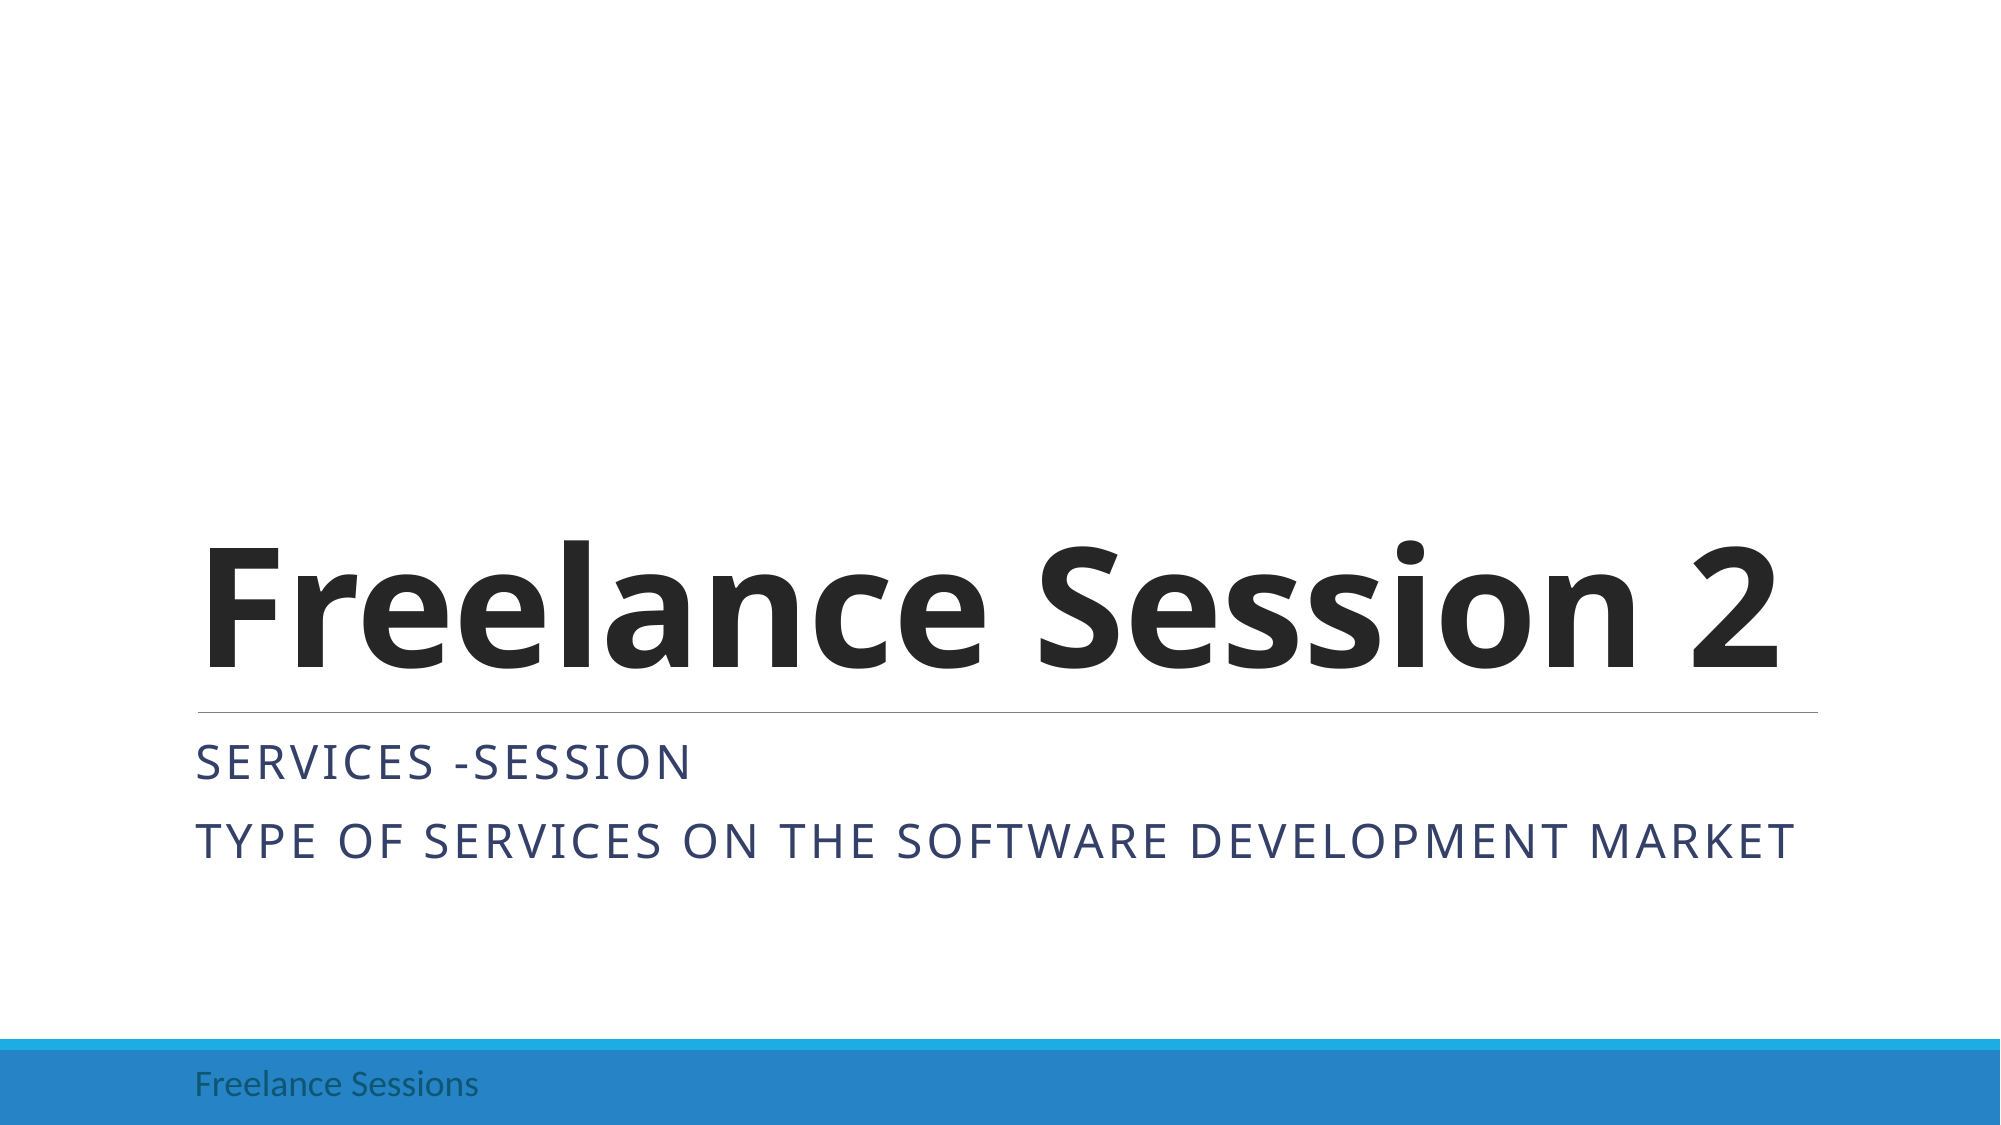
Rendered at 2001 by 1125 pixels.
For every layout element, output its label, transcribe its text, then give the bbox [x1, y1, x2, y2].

subtitle Services -session Type of services on the software development market [180, 730, 1831, 919]
title Freelance Session 2 [180, 124, 1830, 710]
text_box Freelance Sessions [180, 1051, 1348, 1112]
